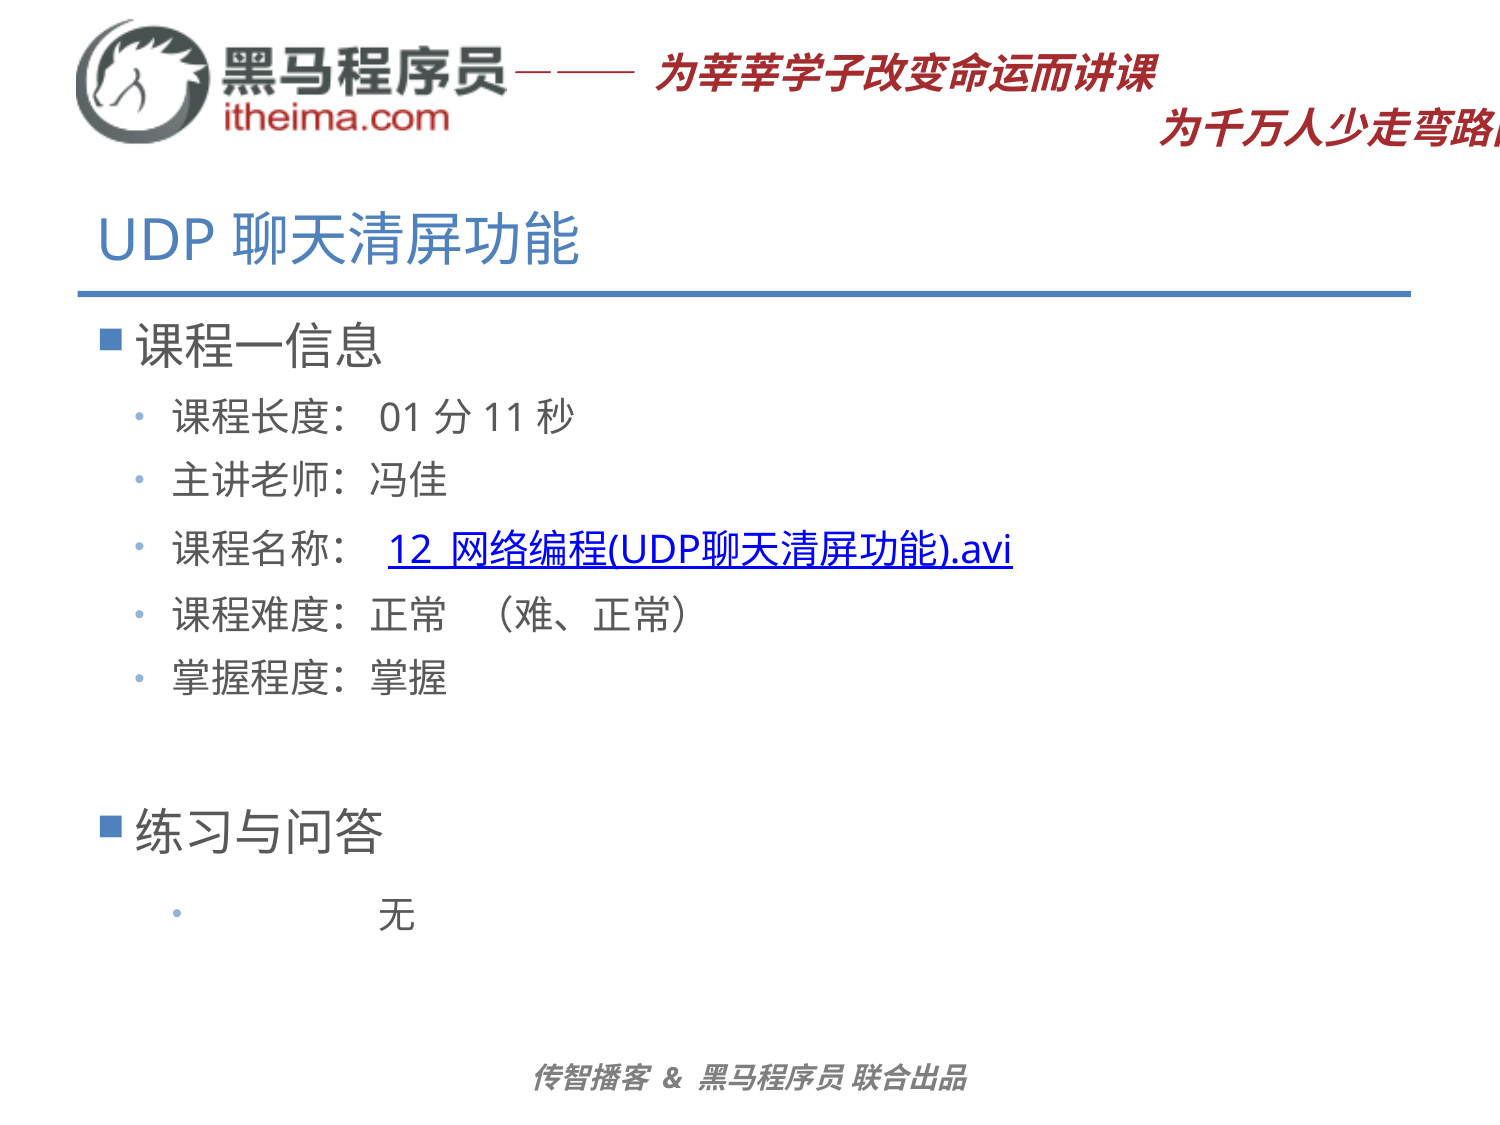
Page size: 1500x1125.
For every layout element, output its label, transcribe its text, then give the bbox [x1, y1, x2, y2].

list 课程一信息 课程长度：01分11秒 主讲老师：冯佳 课程名称： 12_网络编程(UDP聊天清屏功能).avi 课程难度：正常 （难、正常） 掌握程度：掌握 练习与问答 无 [81, 313, 1416, 996]
picture [76, 0, 507, 161]
title UDP聊天清屏功能 [81, 162, 1416, 280]
